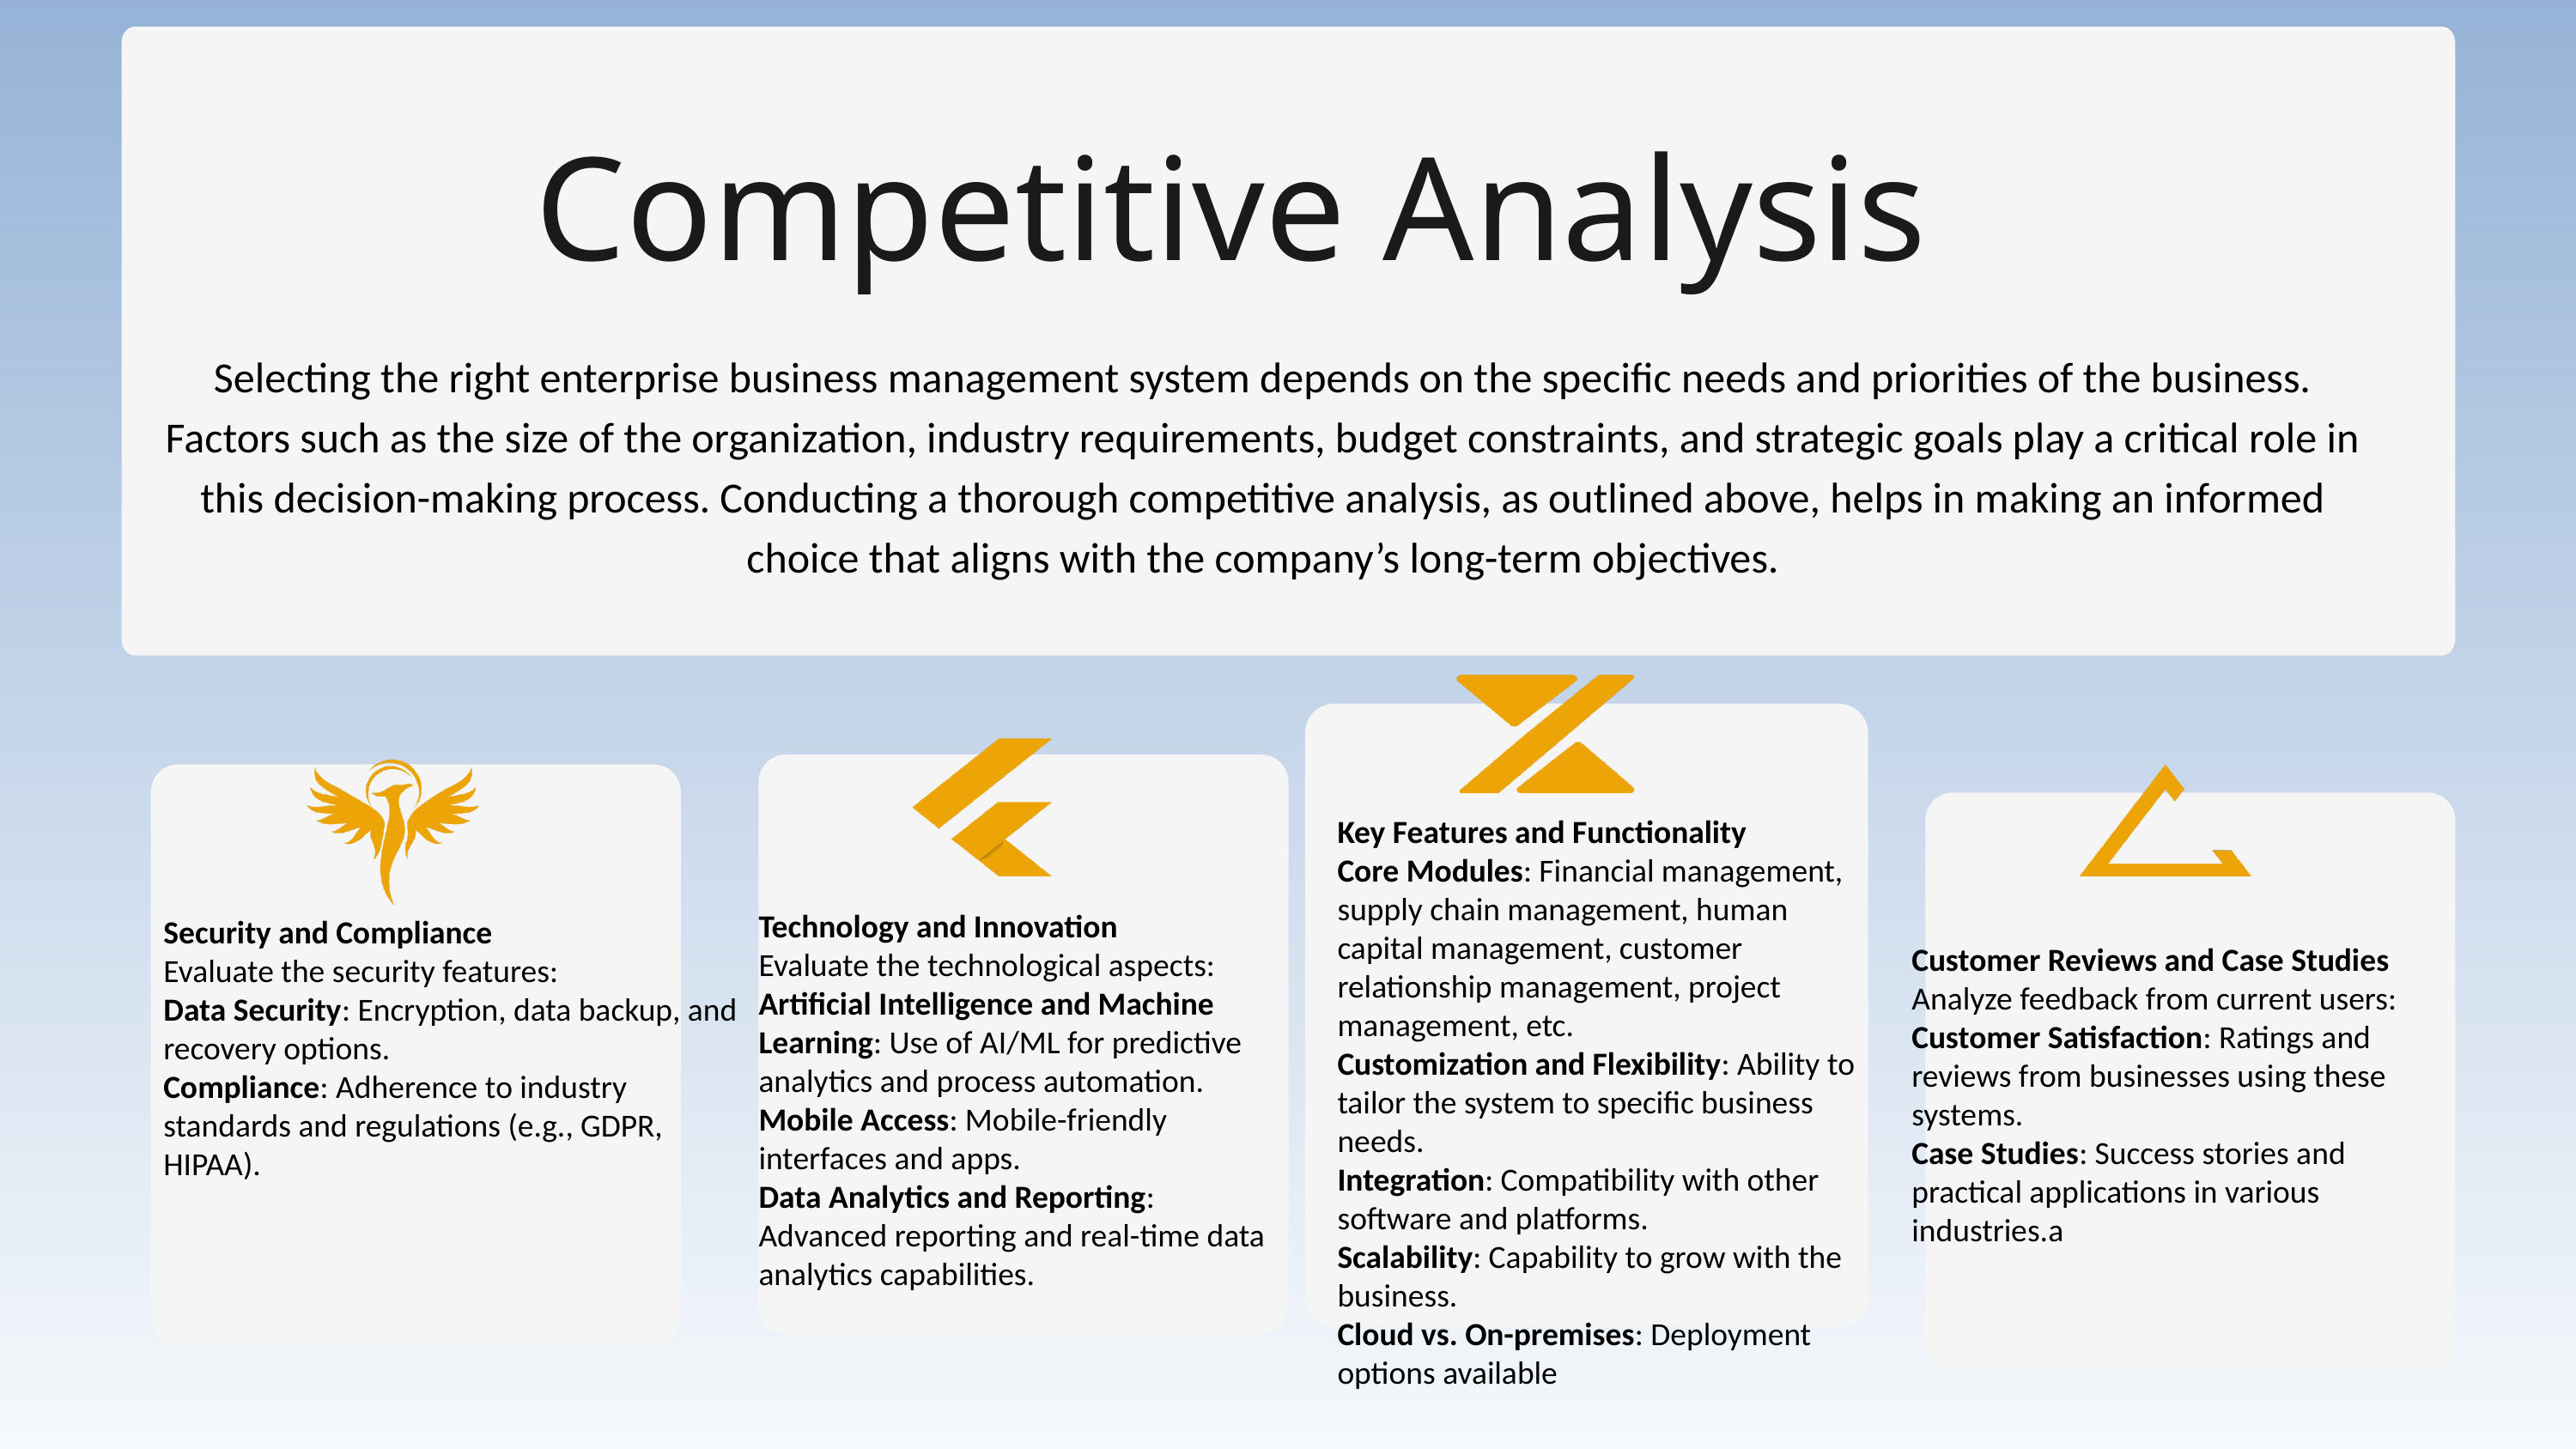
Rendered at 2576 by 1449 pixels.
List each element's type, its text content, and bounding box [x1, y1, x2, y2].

text_box [1455, 675, 1636, 702]
text_box Security and Compliance Evaluate the security features: Data Security: Encryption, data backup, and recovery options. Compliance: Adherence to industry standards and regulations (e.g., GDPR, HIPAA). [685, 905, 754, 1189]
text_box [912, 738, 1052, 753]
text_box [150, 754, 682, 1344]
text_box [1304, 703, 1868, 1327]
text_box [1925, 792, 2456, 1373]
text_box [121, 26, 2456, 656]
text_box [2079, 764, 2251, 791]
text_box Key Features and Functionality Core Modules: Financial management, supply chain management, human capital management, customer relationship management, project management, etc. Customization and Flexibility: Ability to tailor the system to specific business needs. Integration: Compatibility with other software and platforms. Scalability: Capability to grow with the business. Cloud vs. On-premises: Deployment options available [1337, 1333, 1868, 1391]
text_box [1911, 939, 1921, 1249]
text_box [758, 754, 1289, 1335]
